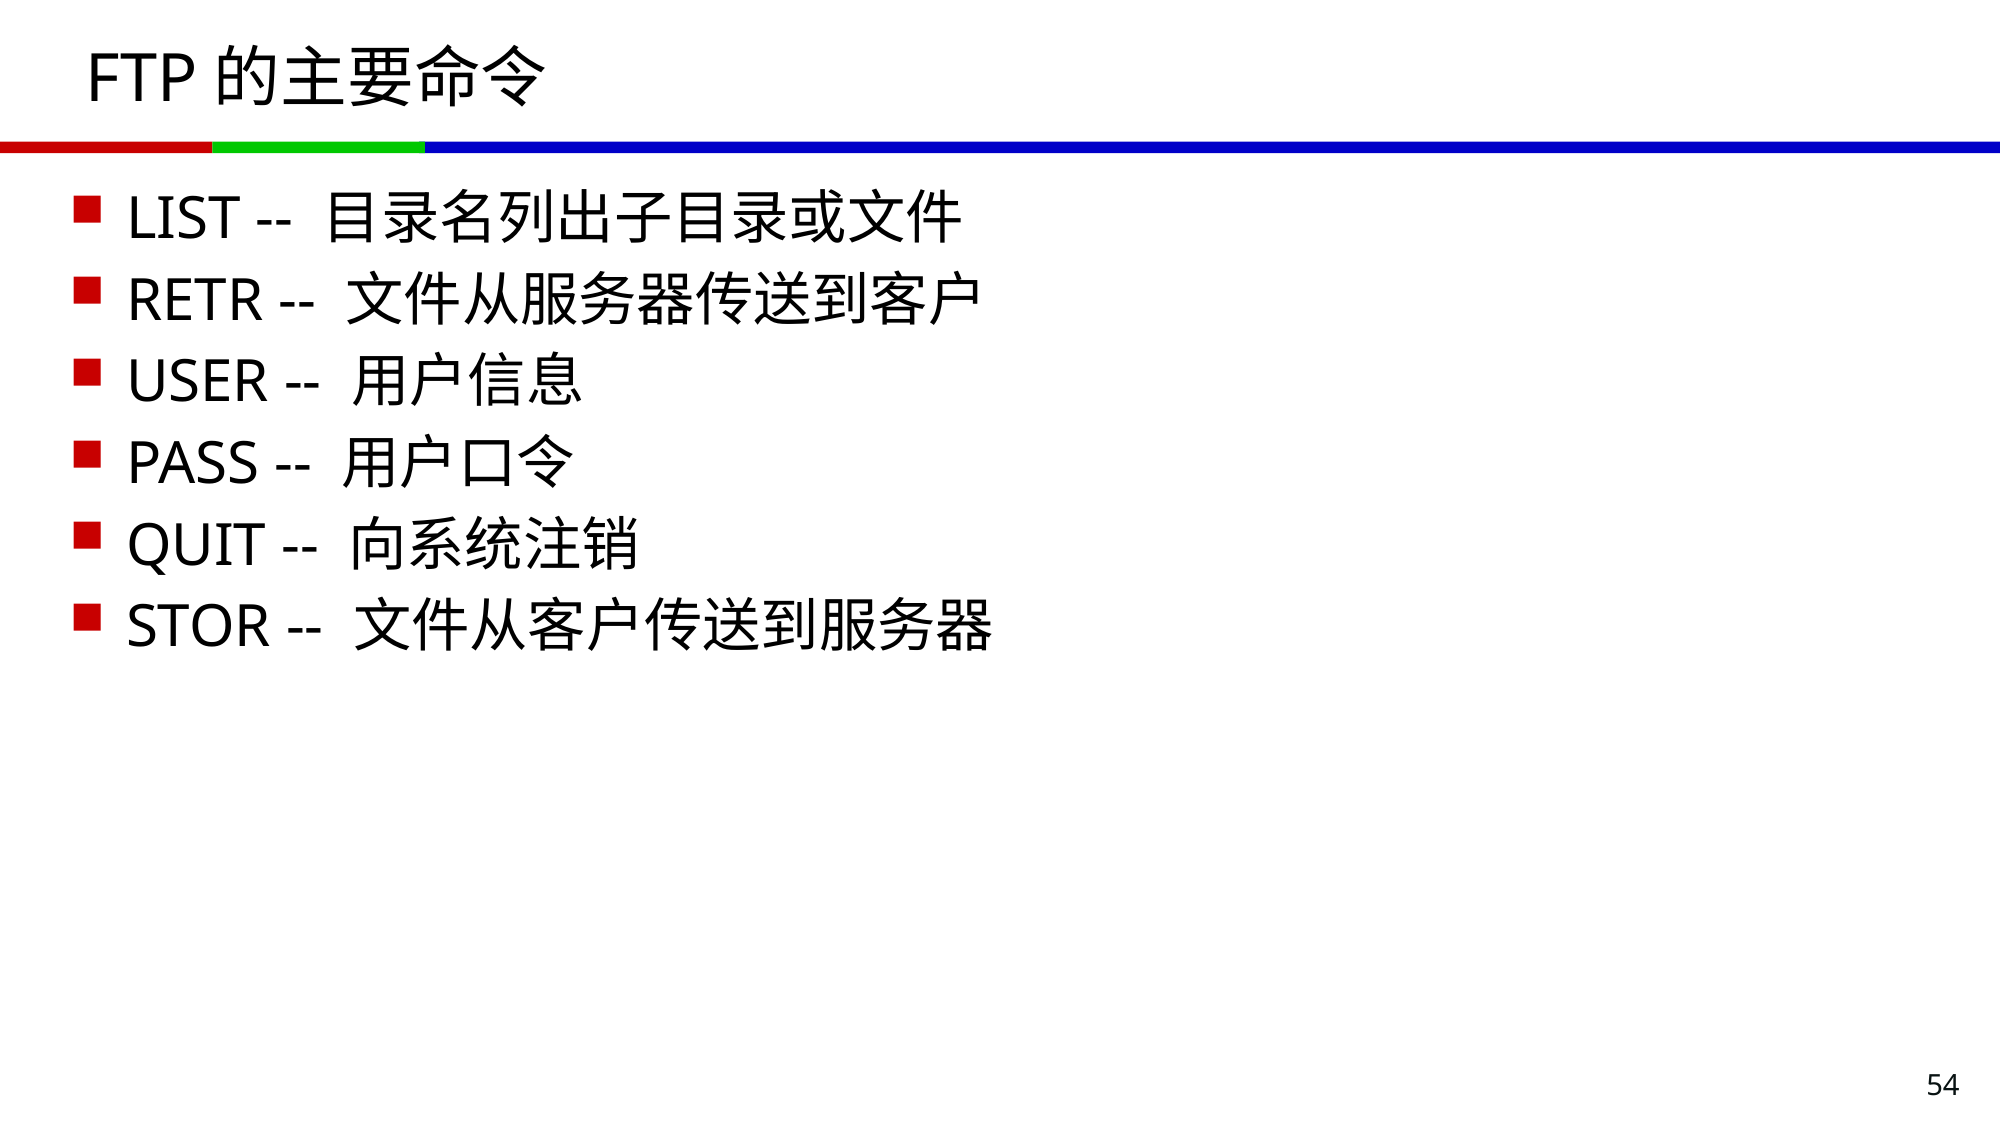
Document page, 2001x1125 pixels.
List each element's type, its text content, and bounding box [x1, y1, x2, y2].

title FTP的主要命令 [70, 11, 1930, 138]
slide_number 54 [1779, 1058, 1975, 1100]
list LIST -- 目录名列出子目录或文件 RETR -- 文件从服务器传送到客户 USER -- 用户信息 PASS -- 用户口令 QUIT -- 向系统注销 STOR -- 文件从客户传送到服务器 [54, 172, 1946, 1065]
